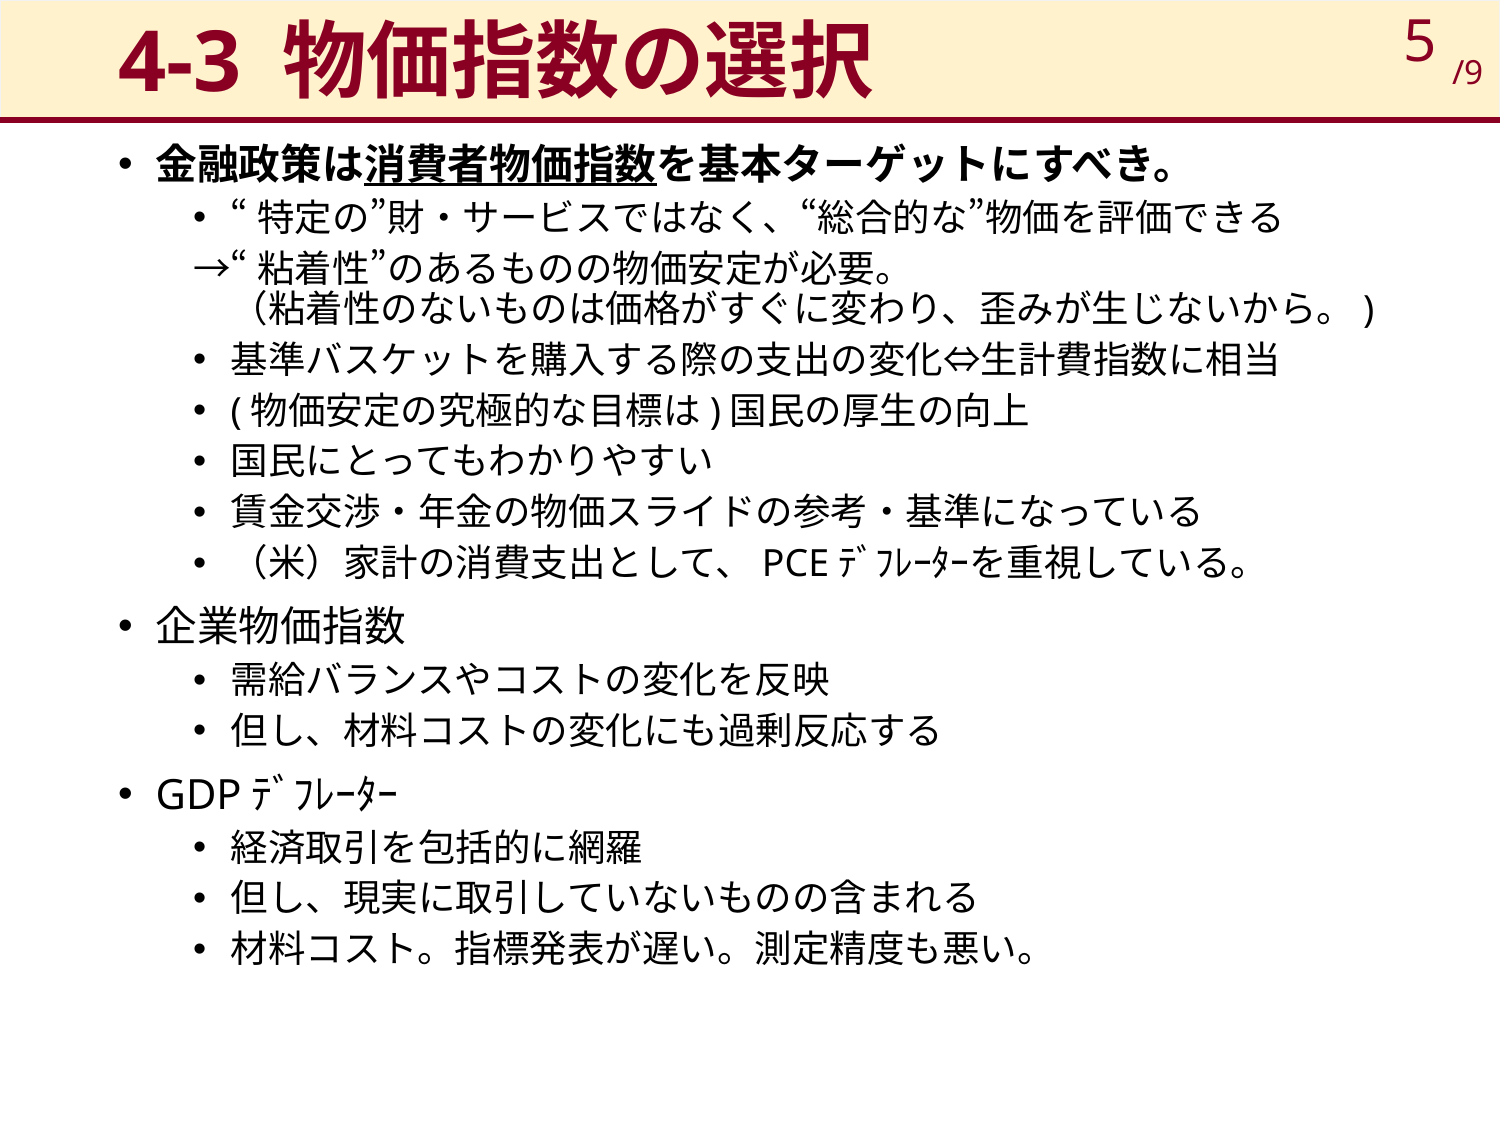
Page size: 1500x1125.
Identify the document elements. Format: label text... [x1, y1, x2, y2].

footer /9 [1394, 41, 1499, 102]
slide_number 5 [1114, 12, 1452, 73]
list 金融政策は消費者物価指数を基本ターゲットにすべき。 “特定の”財・サービスではなく、“総合的な”物価を評価できる →“粘着性”のあるものの物価安定が必要。 （粘着性のないものは価格がすぐに変わり、歪みが生じないから。) 基準バスケットを購入する際の支出の変化⇔生計費指数に相当 (物価安定の究極的な目標は)国民の厚生の向上 国民にとってもわかりやすい 賃金交渉・年金の物価スライドの参考・基準になっている （米）家計の消費支出として、PCEﾃﾞﾌﾚｰﾀｰを重視している。 企業物価指数 需給バランスやコストの変化を反映 但し、材料コストの変化にも過剰反応する GDPﾃﾞﾌﾚｰﾀｰ 経済取引を包括的に網羅 但し、現実に取引していないものの含まれる 材料コスト。指標発表が遅い。測定精度も悪い。 [103, 135, 1397, 1078]
title 4-3 物価指数の選択 [103, 11, 1397, 118]
